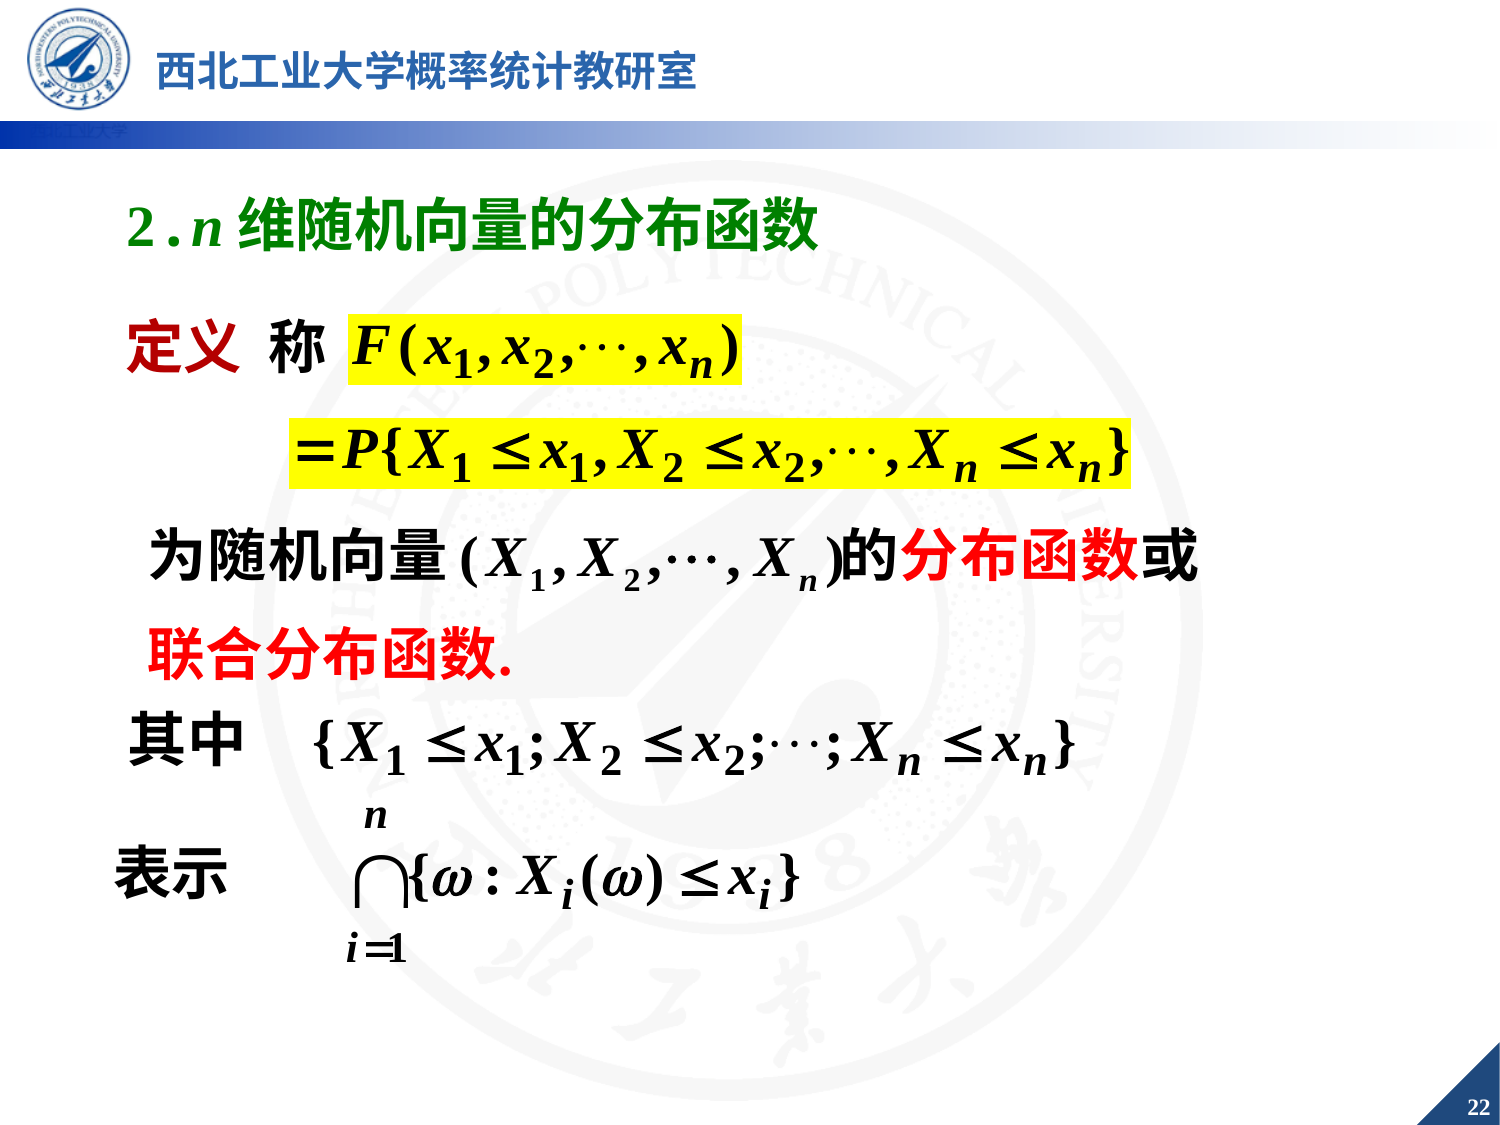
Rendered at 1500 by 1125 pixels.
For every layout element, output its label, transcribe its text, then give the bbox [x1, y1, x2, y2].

picture [3, 1, 152, 121]
text_box 2.n维随机向量的分布函数 [112, 180, 963, 266]
slide_number 22 [1416, 1067, 1500, 1125]
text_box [125, 707, 1079, 783]
text_box 定义 称 [110, 302, 342, 388]
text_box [288, 417, 1131, 490]
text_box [110, 790, 804, 968]
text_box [140, 518, 1213, 605]
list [140, 617, 520, 695]
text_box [348, 314, 743, 386]
